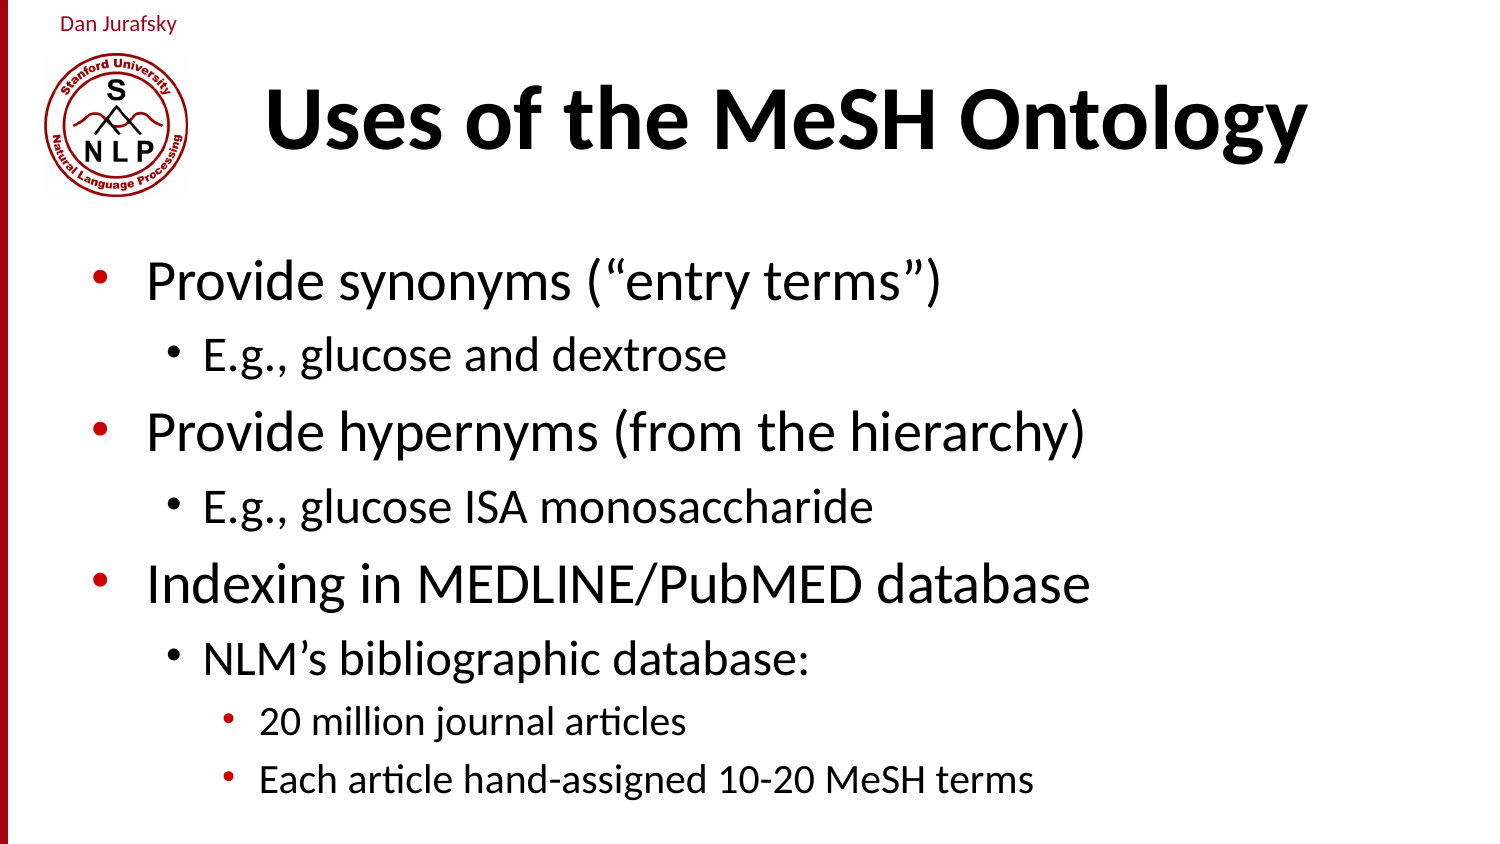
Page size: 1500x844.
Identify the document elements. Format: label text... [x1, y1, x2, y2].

picture [44, 53, 188, 197]
title Uses of the MeSH Ontology [249, 34, 1338, 175]
list Provide synonyms (“entry terms”) E.g., glucose and dextrose Provide hypernyms (from the hierarchy) E.g., glucose ISA monosaccharide Indexing in MEDLINE/PubMED database NLM’s bibliographic database: 20 million journal articles Each article hand-assigned 10-20 MeSH terms [75, 234, 1450, 766]
